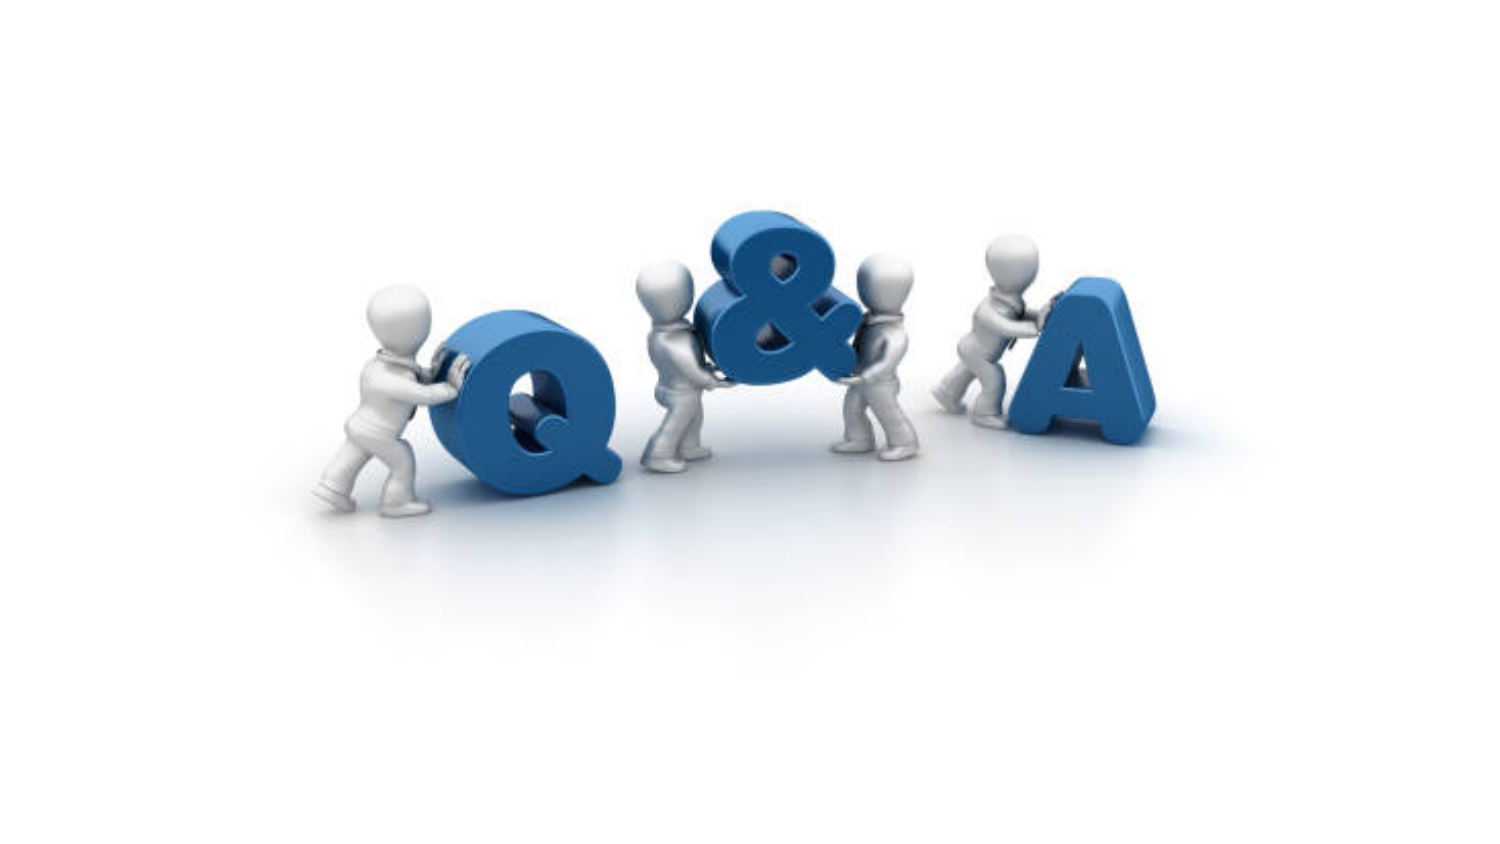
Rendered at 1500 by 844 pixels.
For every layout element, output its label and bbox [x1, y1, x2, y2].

picture [99, 22, 1351, 774]
